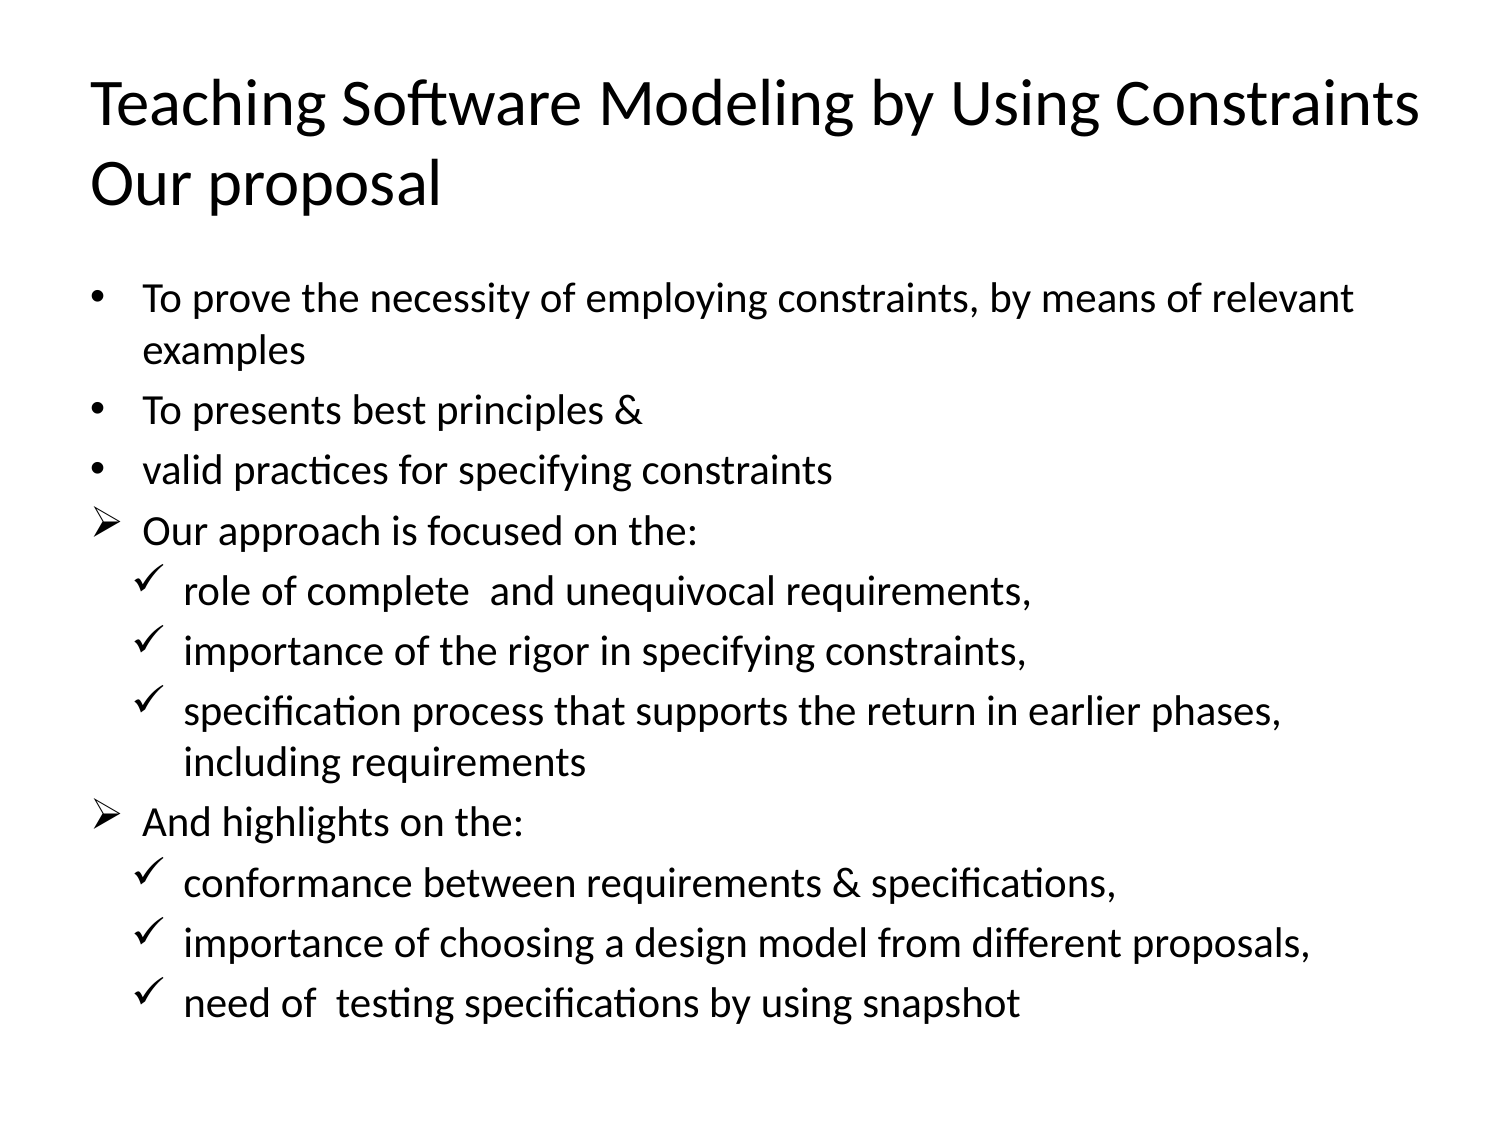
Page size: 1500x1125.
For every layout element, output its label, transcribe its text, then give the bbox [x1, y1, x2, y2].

title Teaching Software Modeling by Using Constraints Our proposal [75, 45, 1455, 233]
list To prove the necessity of employing constraints, by means of relevant examples To presents best principles & valid practices for specifying constraints Our approach is focused on the: role of complete and unequivocal requirements, importance of the rigor in specifying constraints, specification process that supports the return in earlier phases, including requirements And highlights on the: conformance between requirements & specifications, importance of choosing a design model from different proposals, need of testing specifications by using snapshot [75, 262, 1425, 1042]
